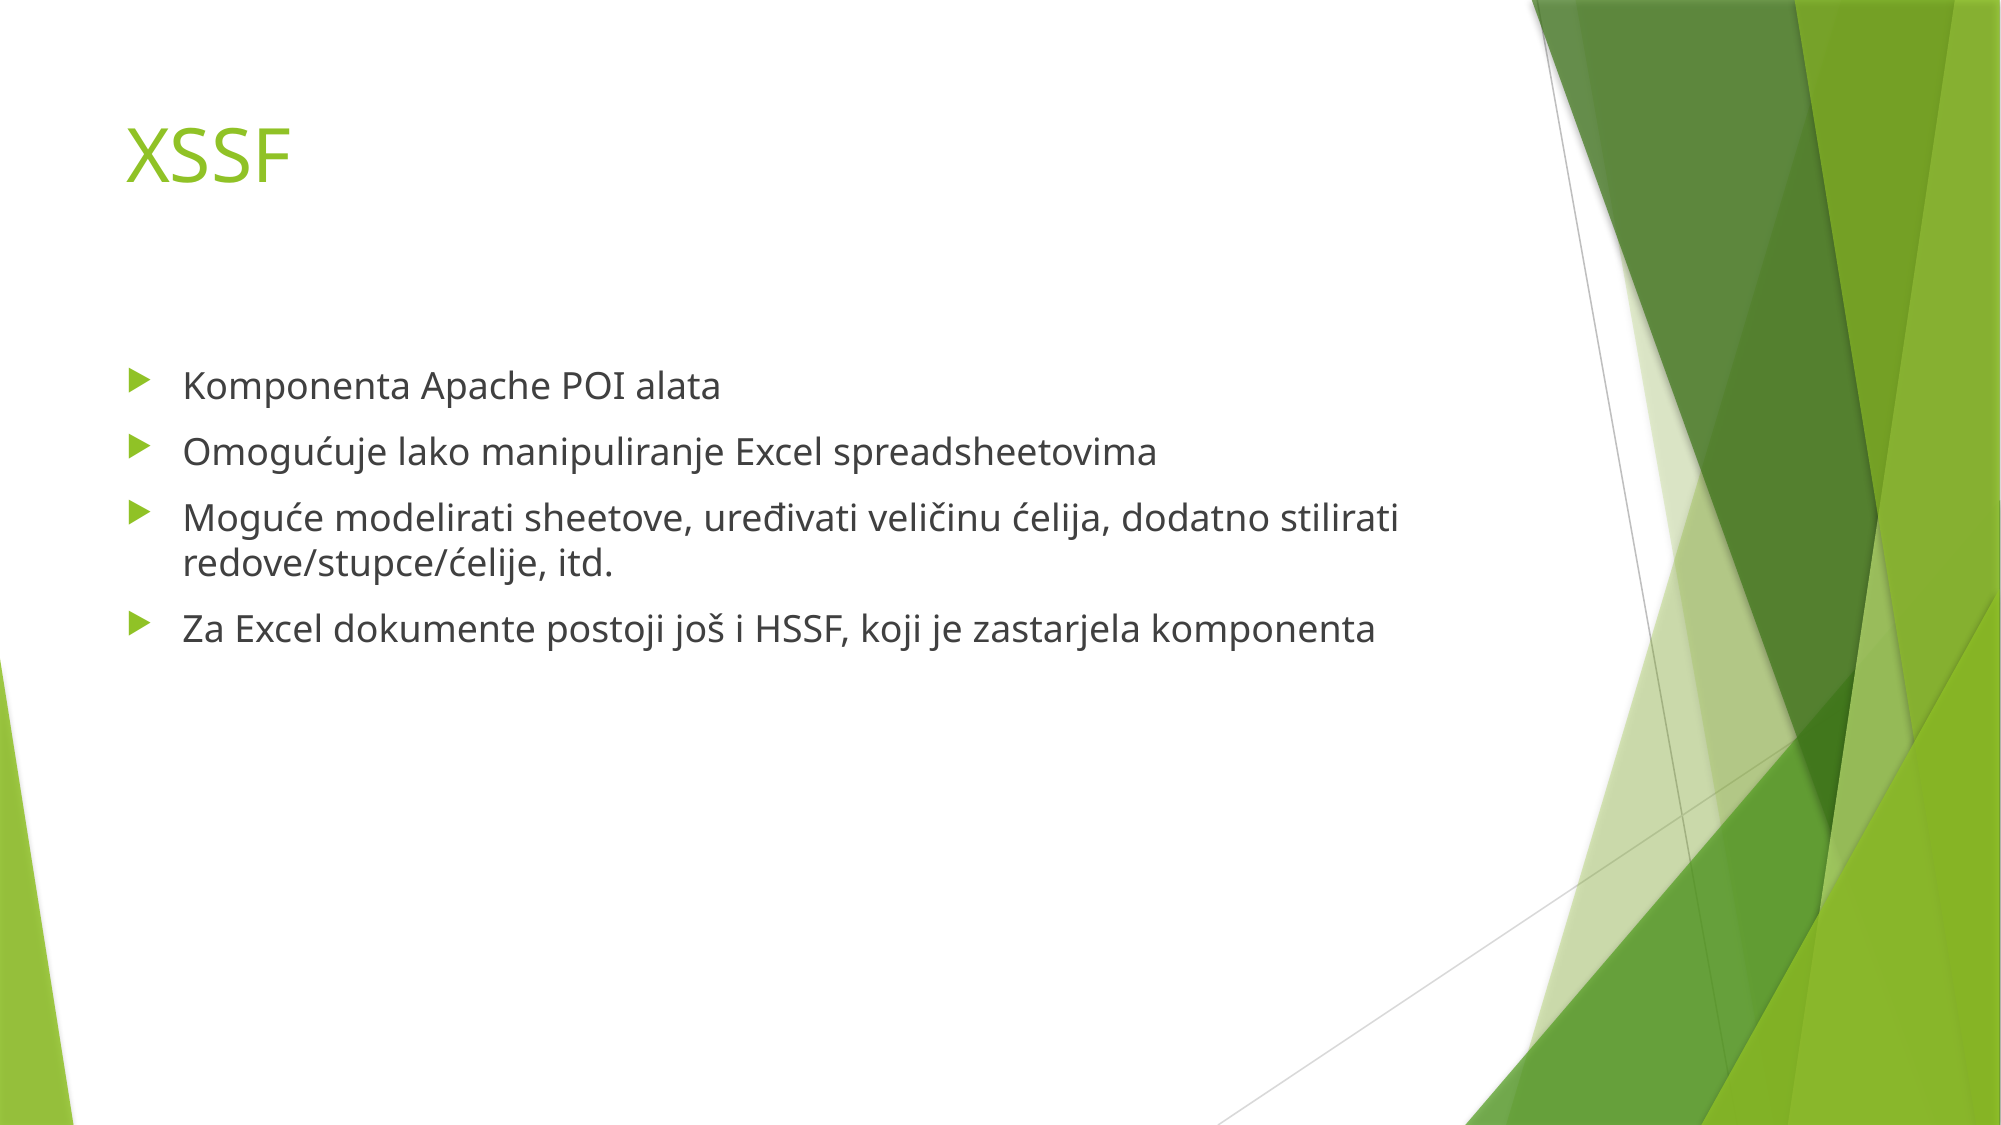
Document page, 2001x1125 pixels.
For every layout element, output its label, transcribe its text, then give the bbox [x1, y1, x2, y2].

title XSSF [111, 99, 1522, 317]
list Komponenta Apache POI alata Omogućuje lako manipuliranje Excel spreadsheetovima Moguće modelirati sheetove, uređivati veličinu ćelija, dodatno stilirati redove/stupce/ćelije, itd. Za Excel dokumente postoji još i HSSF, koji je zastarjela komponenta [111, 354, 1522, 992]
